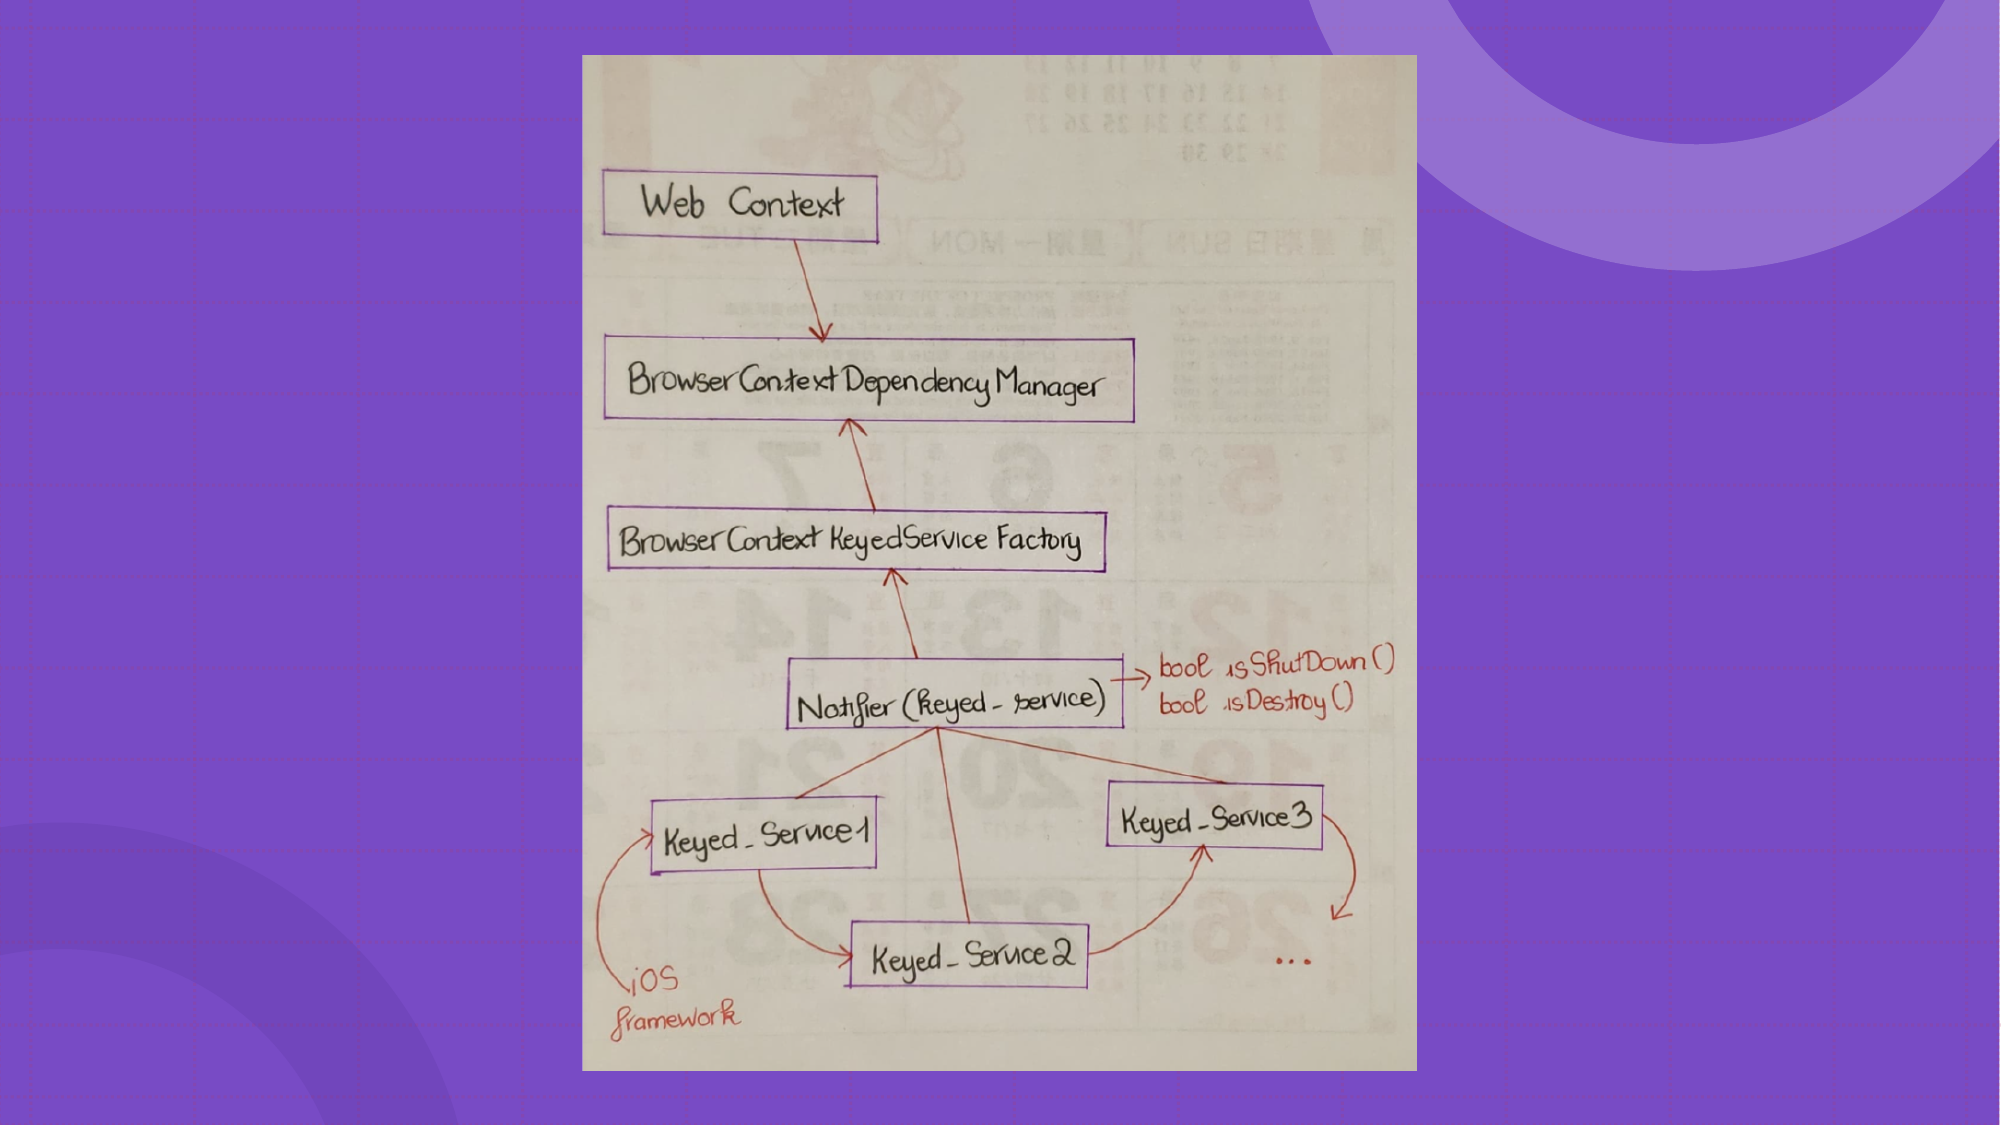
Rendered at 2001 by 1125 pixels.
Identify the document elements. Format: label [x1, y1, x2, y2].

picture [492, 55, 1508, 1071]
